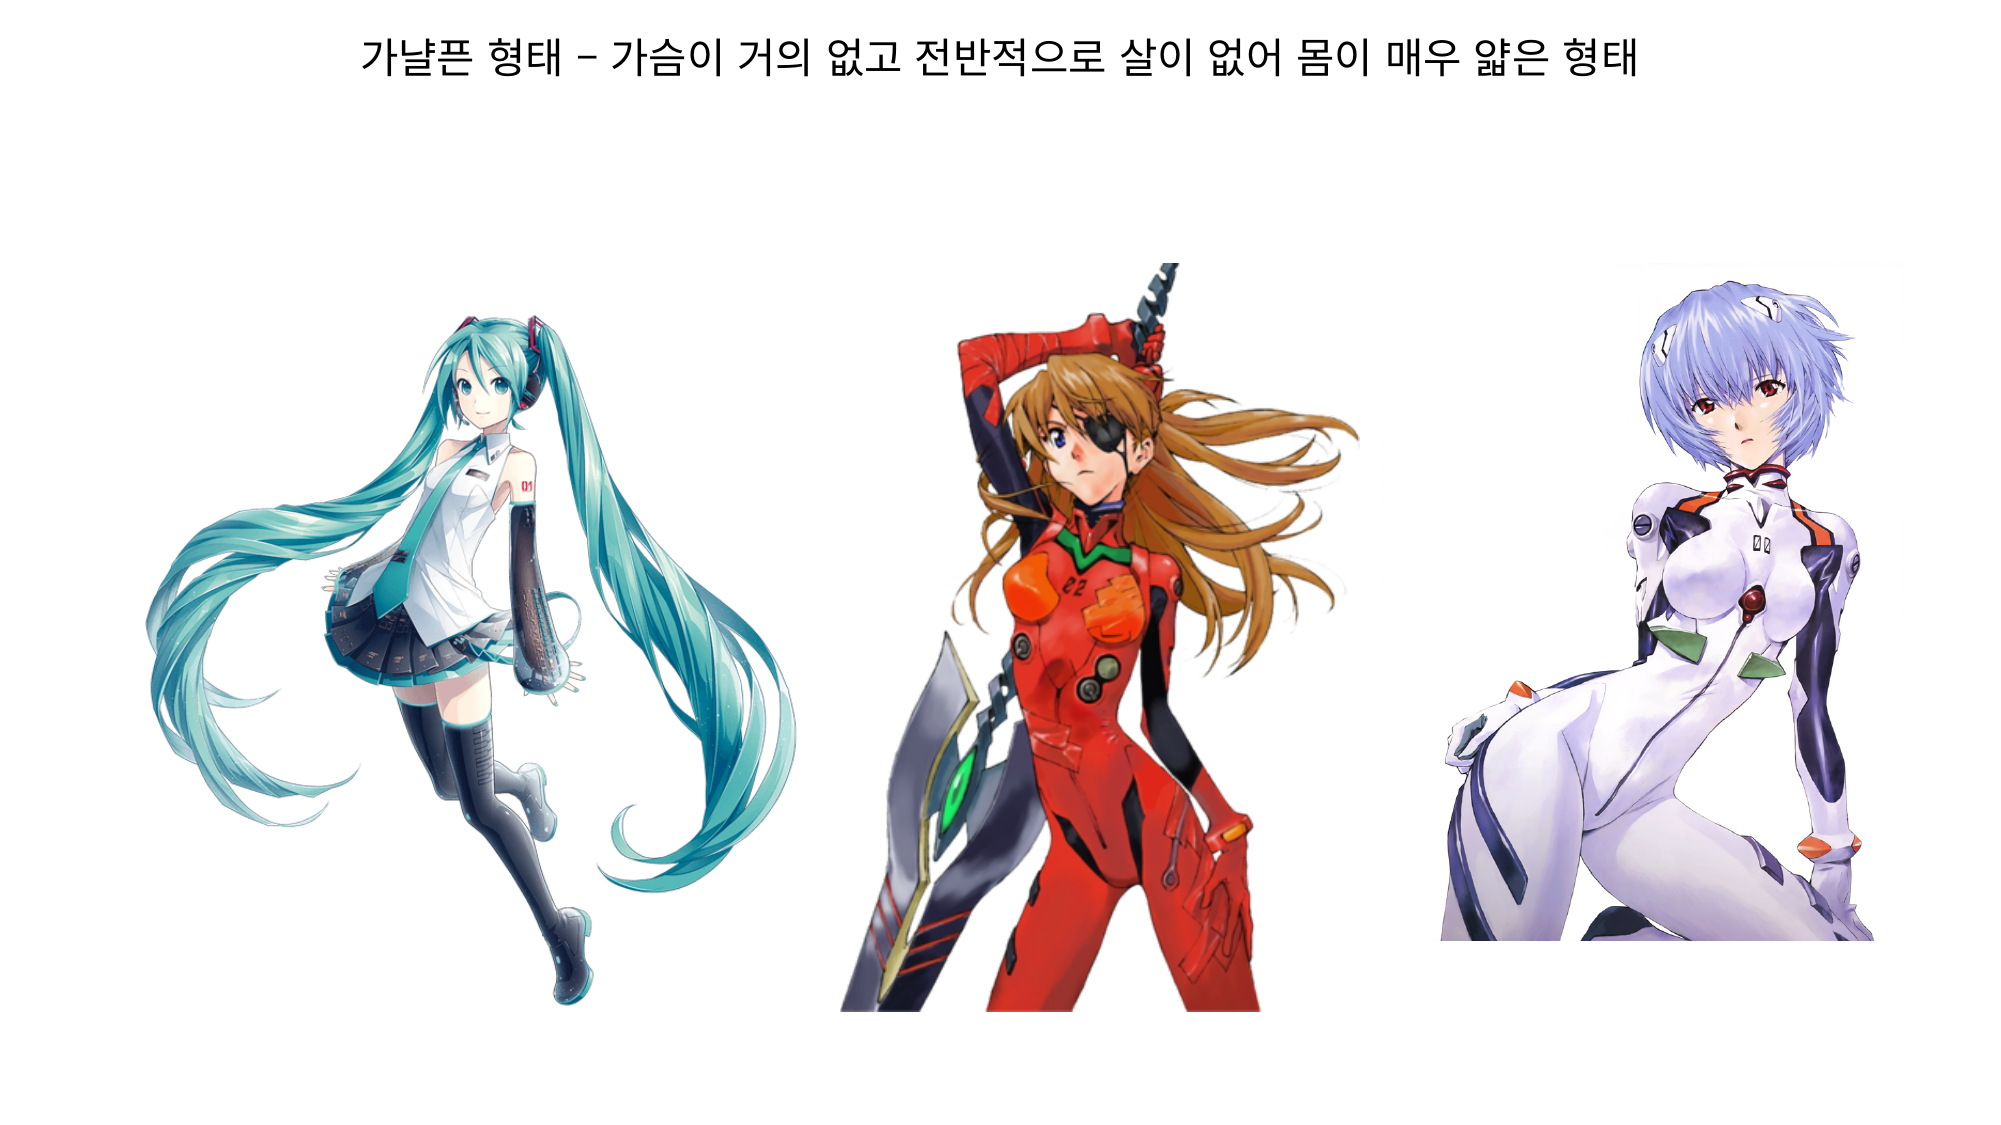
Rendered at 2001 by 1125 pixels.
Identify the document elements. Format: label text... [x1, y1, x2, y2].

picture [139, 308, 802, 1012]
picture [840, 263, 1360, 1012]
picture [1380, 263, 1903, 941]
title 가냘픈 형태 – 가슴이 거의 없고 전반적으로 살이 없어 몸이 매우 얇은 형태 [0, 0, 2000, 121]
